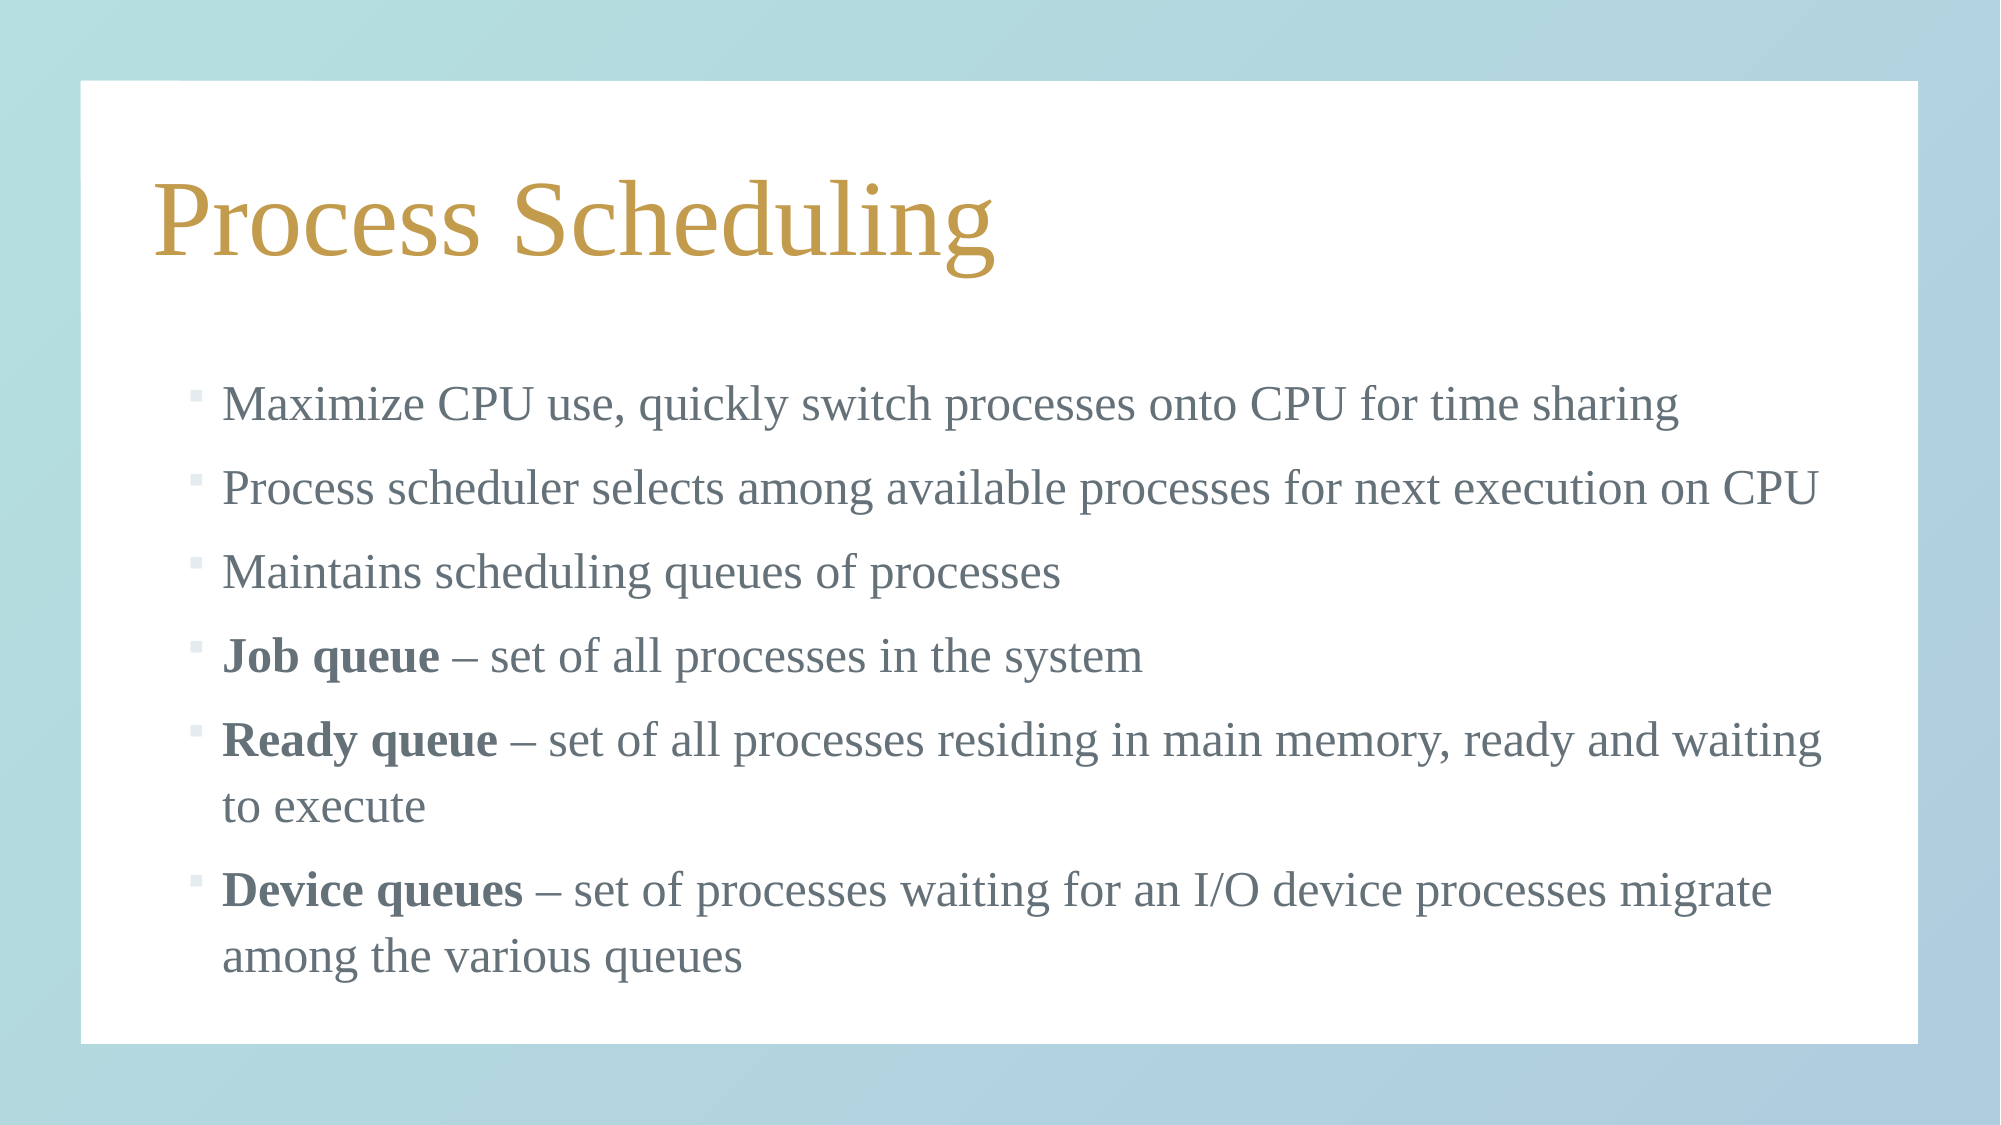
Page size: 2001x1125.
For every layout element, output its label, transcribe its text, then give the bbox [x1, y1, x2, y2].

title Process Scheduling [137, 111, 1863, 330]
list Maximize CPU use, quickly switch processes onto CPU for time sharing Process scheduler selects among available processes for next execution on CPU Maintains scheduling queues of processes Job queue – set of all processes in the system Ready queue – set of all processes residing in main memory, ready and waiting to execute Device queues – set of processes waiting for an I/O device processes migrate among the various queues [137, 357, 1863, 1014]
